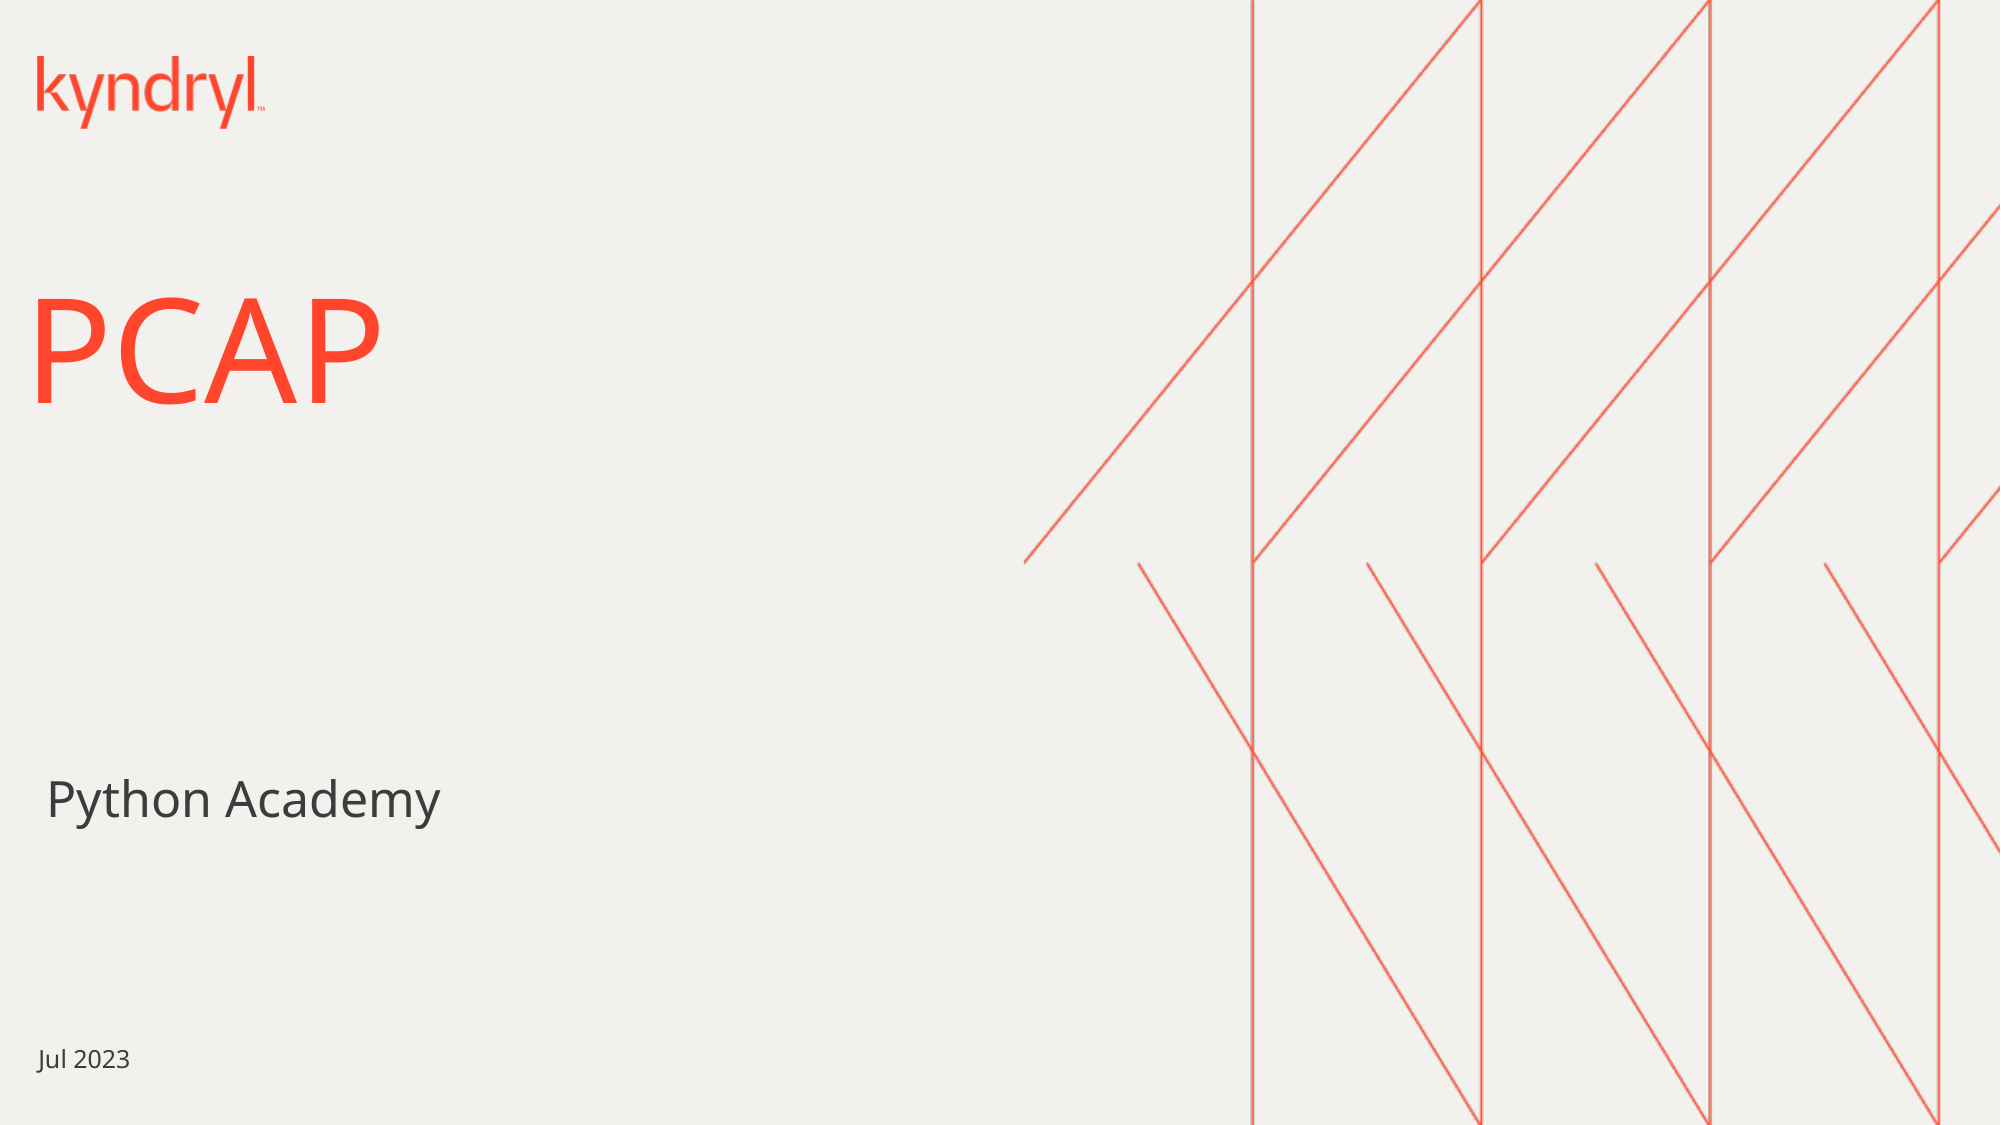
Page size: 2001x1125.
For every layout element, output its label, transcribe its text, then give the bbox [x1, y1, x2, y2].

list Python Academy [46, 767, 972, 843]
list PCAP [24, 261, 1112, 681]
list Jul 2023 [38, 1043, 468, 1073]
picture [37, 56, 265, 129]
